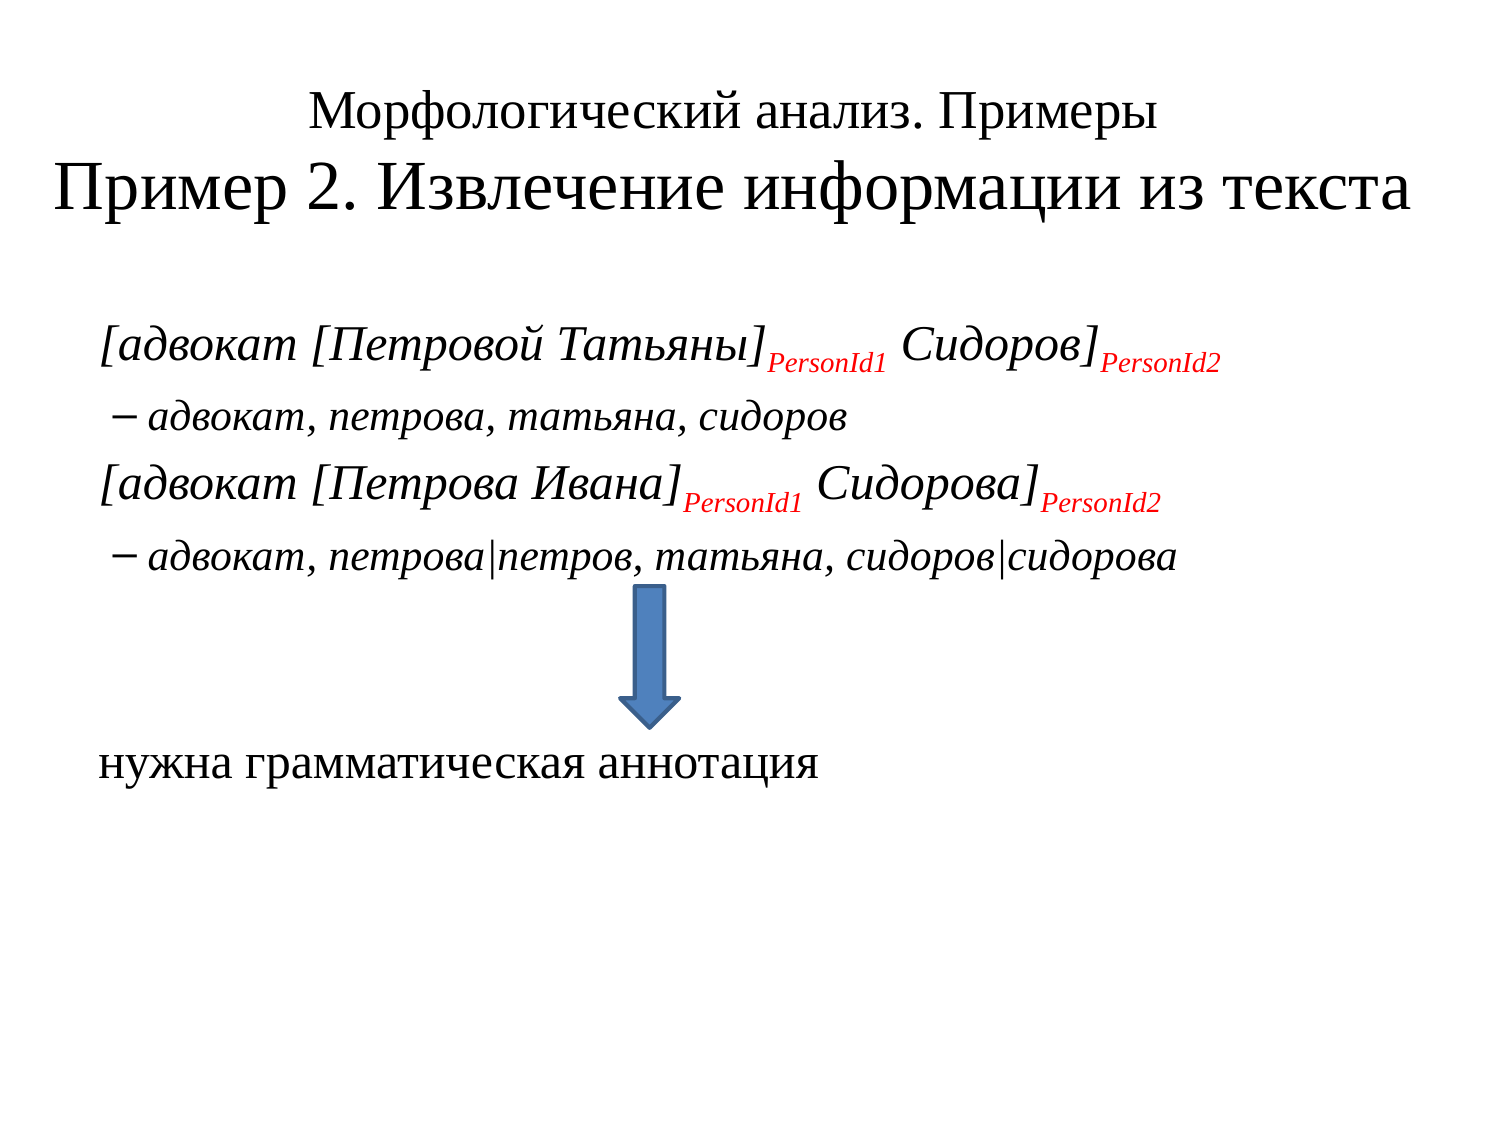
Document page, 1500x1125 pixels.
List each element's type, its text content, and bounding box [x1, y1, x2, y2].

title Морфологический анализ. Примеры Пример 2. Извлечение информации из текста [1, 54, 1467, 243]
list [адвокат [Петровой Татьяны]PersonId1 Сидоров]PersonId2 адвокат, петрова, татьяна, сидоров [адвокат [Петрова Ивана]PersonId1 Сидорова]PersonId2 адвокат, петрова|петров, татьяна, сидоров|сидорова нужна грамматическая аннотация [41, 302, 1439, 1045]
text_box [618, 584, 682, 730]
